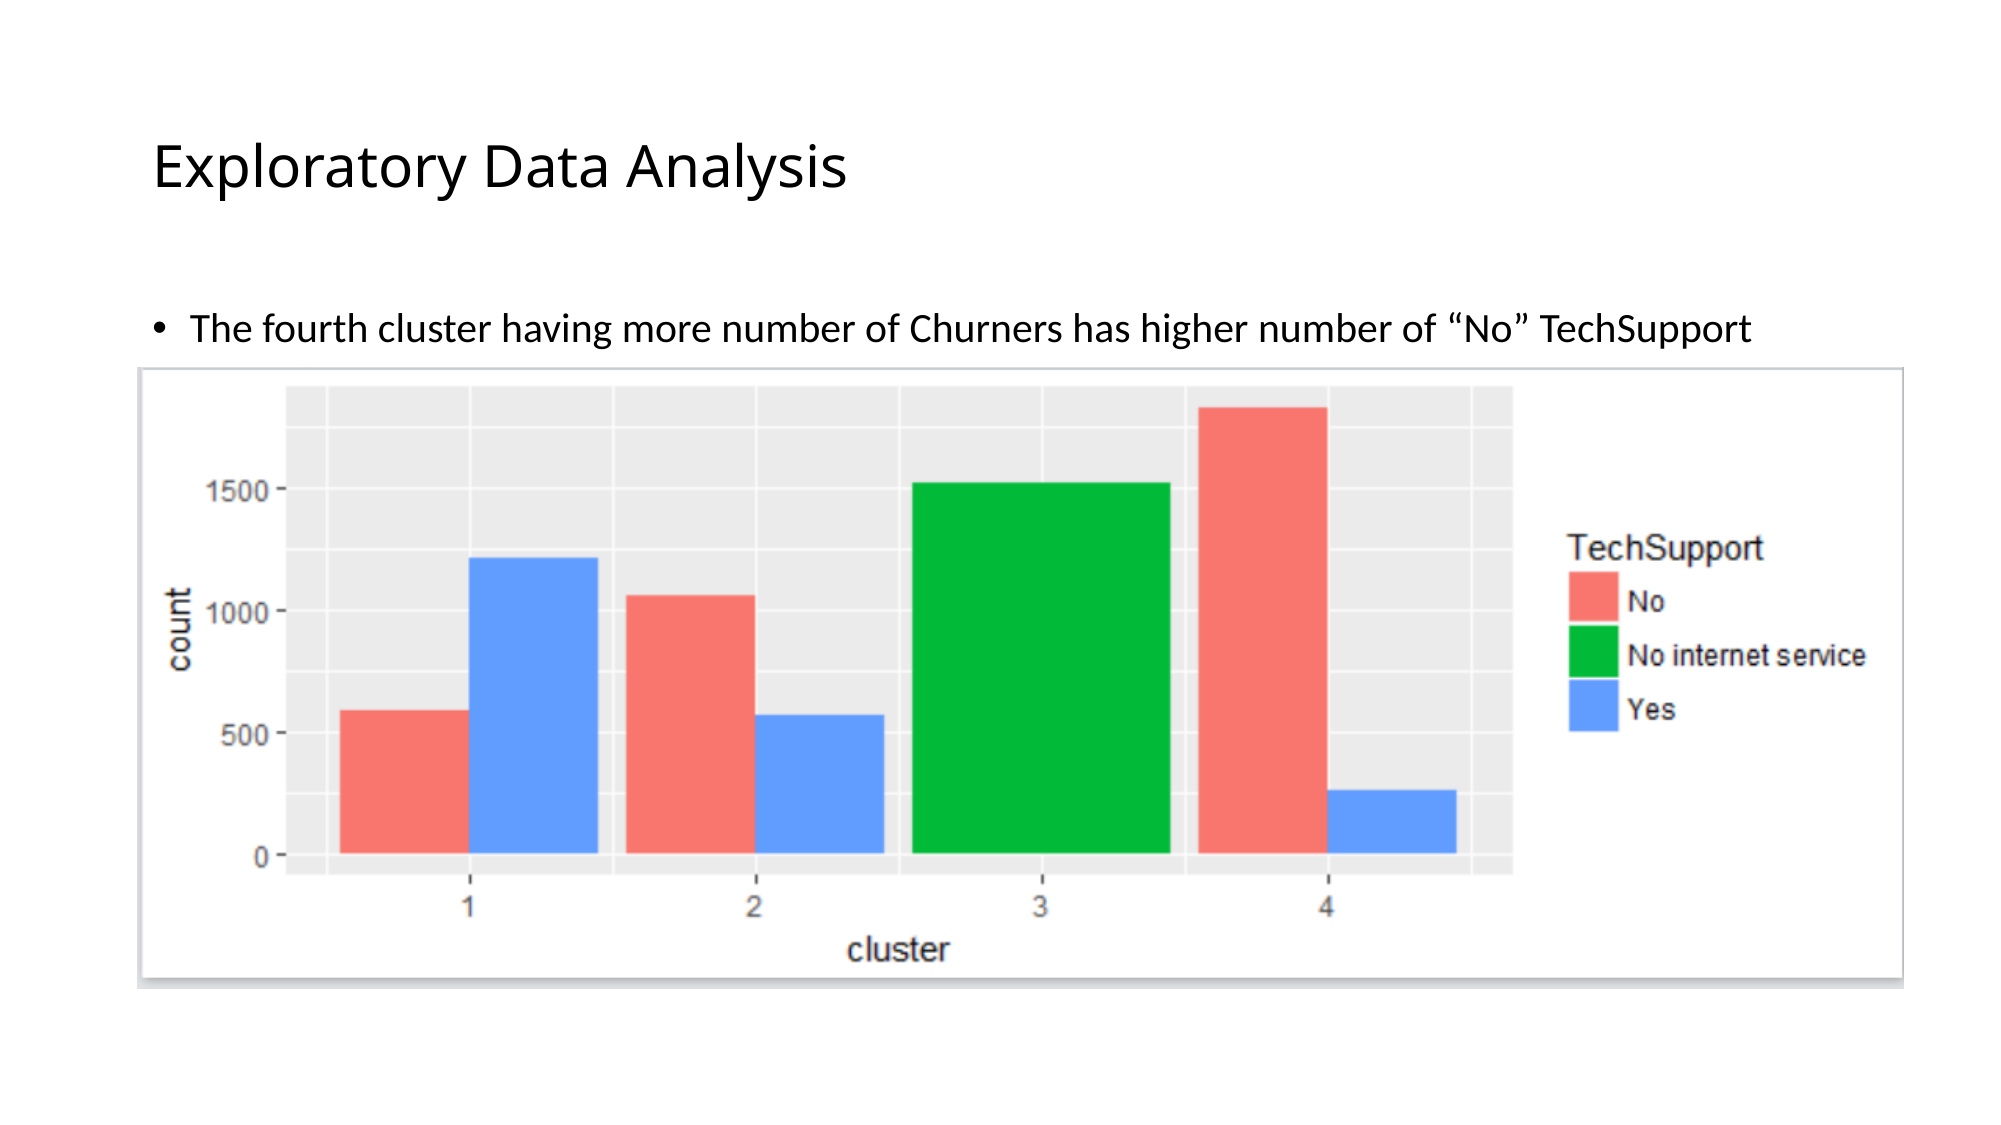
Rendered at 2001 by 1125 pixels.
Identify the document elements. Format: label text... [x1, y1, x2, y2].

picture [137, 367, 1904, 990]
title Exploratory Data Analysis [137, 59, 1863, 278]
list The fourth cluster having more number of Churners has higher number of “No” TechSupport [137, 299, 1983, 1125]
